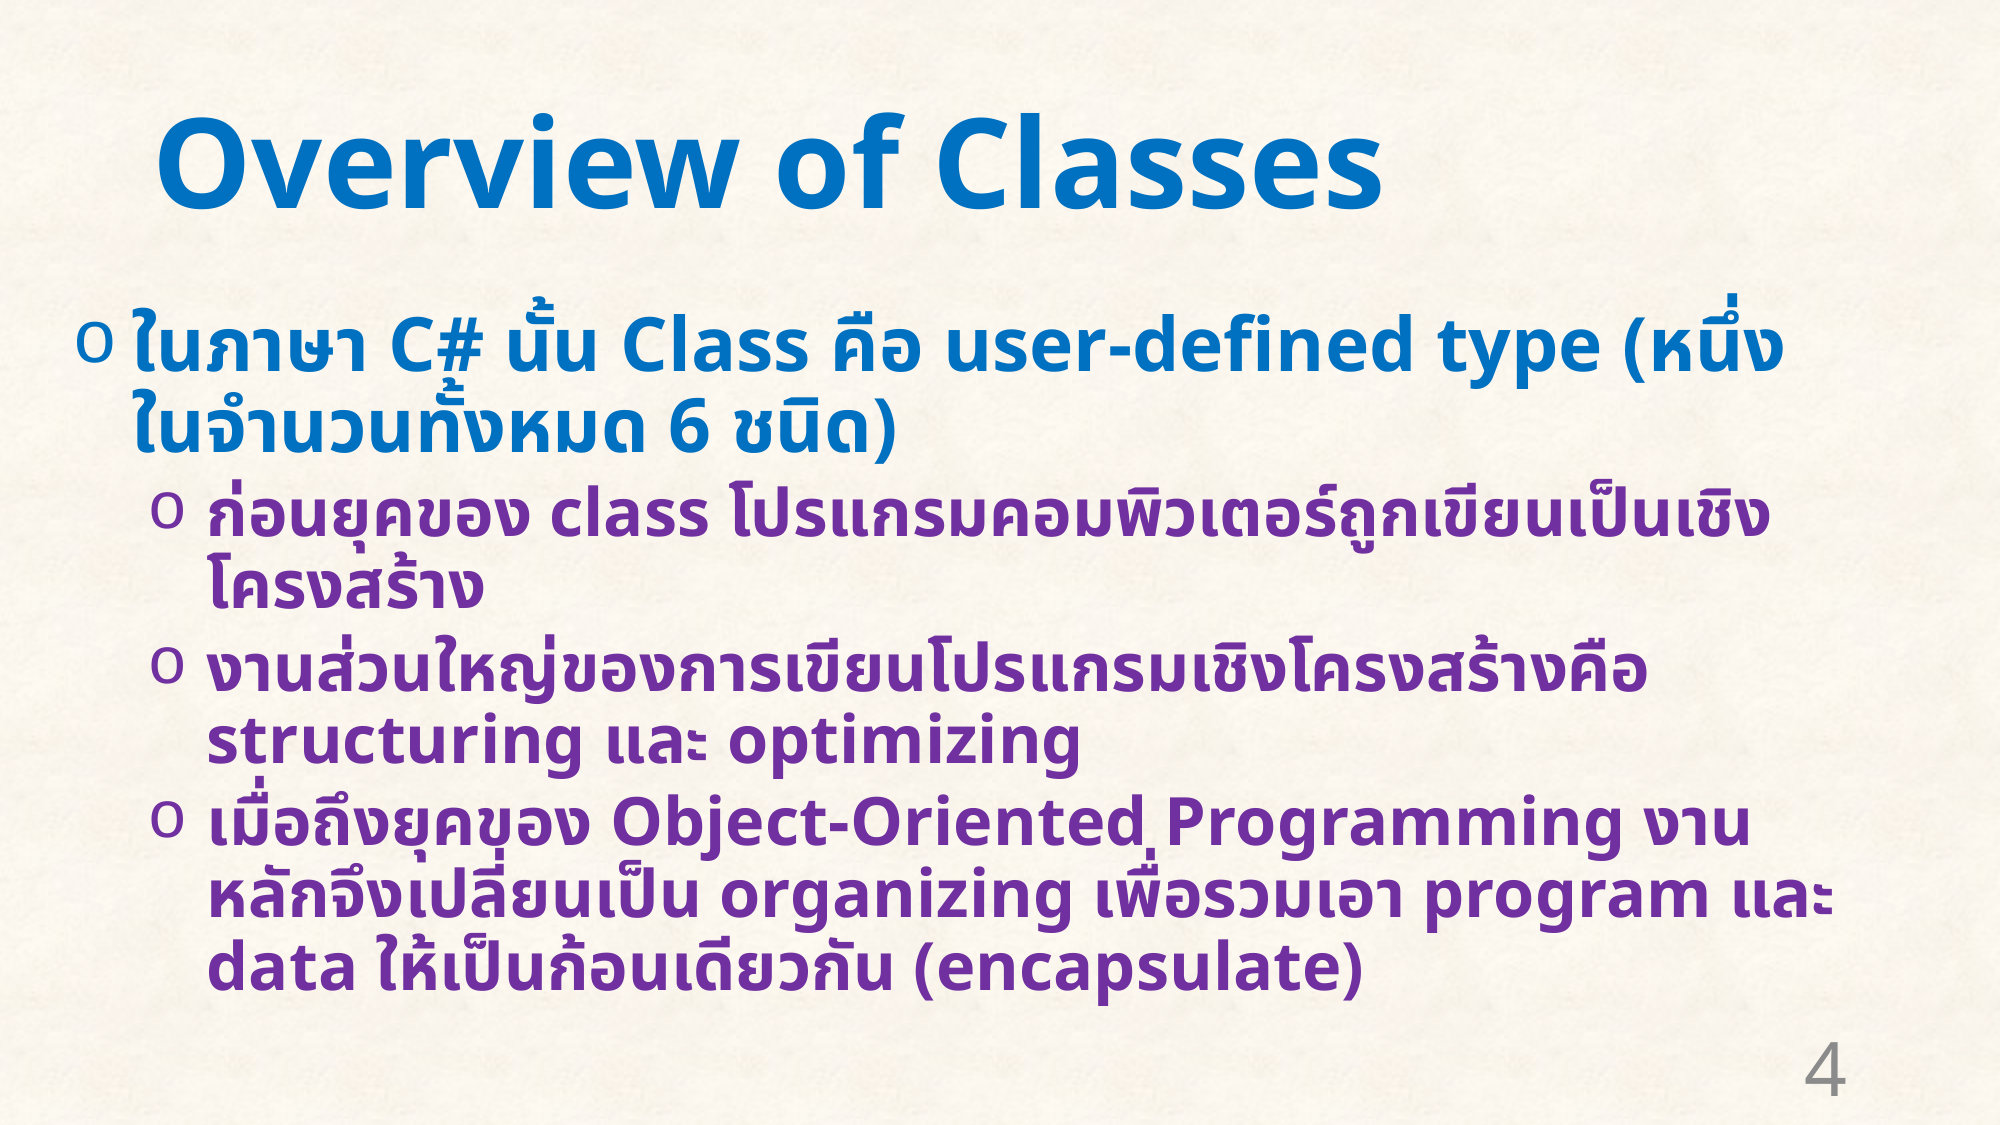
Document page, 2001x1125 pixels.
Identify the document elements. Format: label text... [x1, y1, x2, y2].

slide_number 4 [1412, 1042, 1863, 1103]
title Overview of Classes [137, 59, 1863, 278]
list ในภาษา C# นั้น Class คือ user-defined type (หนึ่งในจำนวนทั้งหมด 6 ชนิด) ก่อนยุคของ class โปรแกรมคอมพิวเตอร์ถูกเขียนเป็นเชิงโครงสร้าง งานส่วนใหญ่ของการเขียนโปรแกรมเชิงโครงสร้างคือ structuring และ optimizing เมื่อถึงยุคของ Object-Oriented Programming งานหลักจึงเปลี่ยนเป็น organizing เพื่อรวมเอา program และ data ให้เป็นก้อนเดียวกัน (encapsulate) [57, 299, 1863, 1014]
